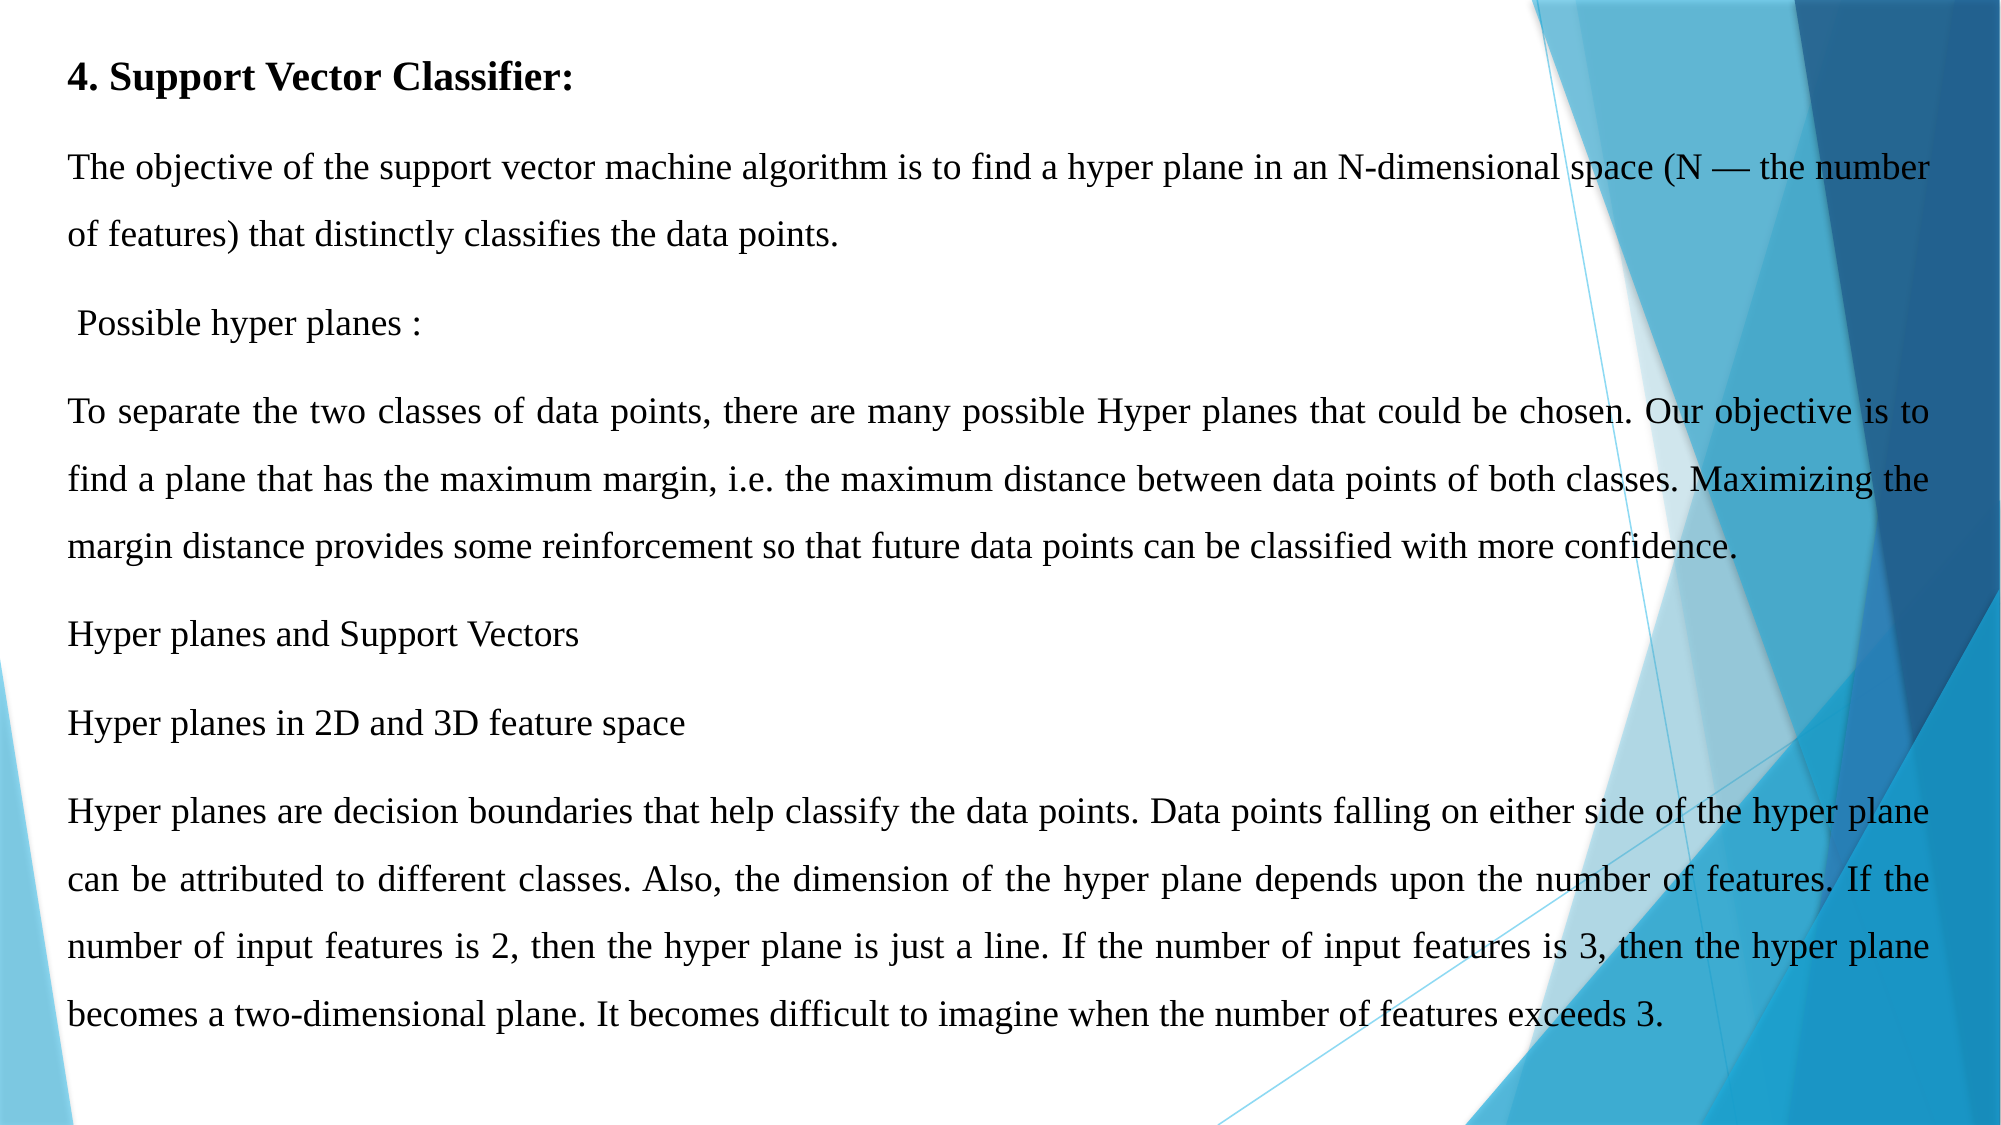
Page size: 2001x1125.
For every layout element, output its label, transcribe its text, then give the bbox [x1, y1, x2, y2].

text_box 4. Support Vector Classifier: The objective of the support vector machine algorithm is to find a hyper plane in an N-dimensional space (N — the number of features) that distinctly classifies the data points. Possible hyper planes : To separate the two classes of data points, there are many possible Hyper planes that could be chosen. Our objective is to find a plane that has the maximum margin, i.e. the maximum distance between data points of both classes. Maximizing the margin distance provides some reinforcement so that future data points can be classified with more confidence. Hyper planes and Support Vectors Hyper planes in 2D and 3D feature space Hyper planes are decision boundaries that help classify the data points. Data points falling on either side of the hyper plane can be attributed to different classes. Also, the dimension of the hyper plane depends upon the number of features. If the number of input features is 2, then the hyper plane is just a line. If the number of input features is 3, then the hyper plane becomes a two-dimensional plane. It becomes difficult to imagine when the number of features exceeds 3. [52, 33, 1948, 1041]
